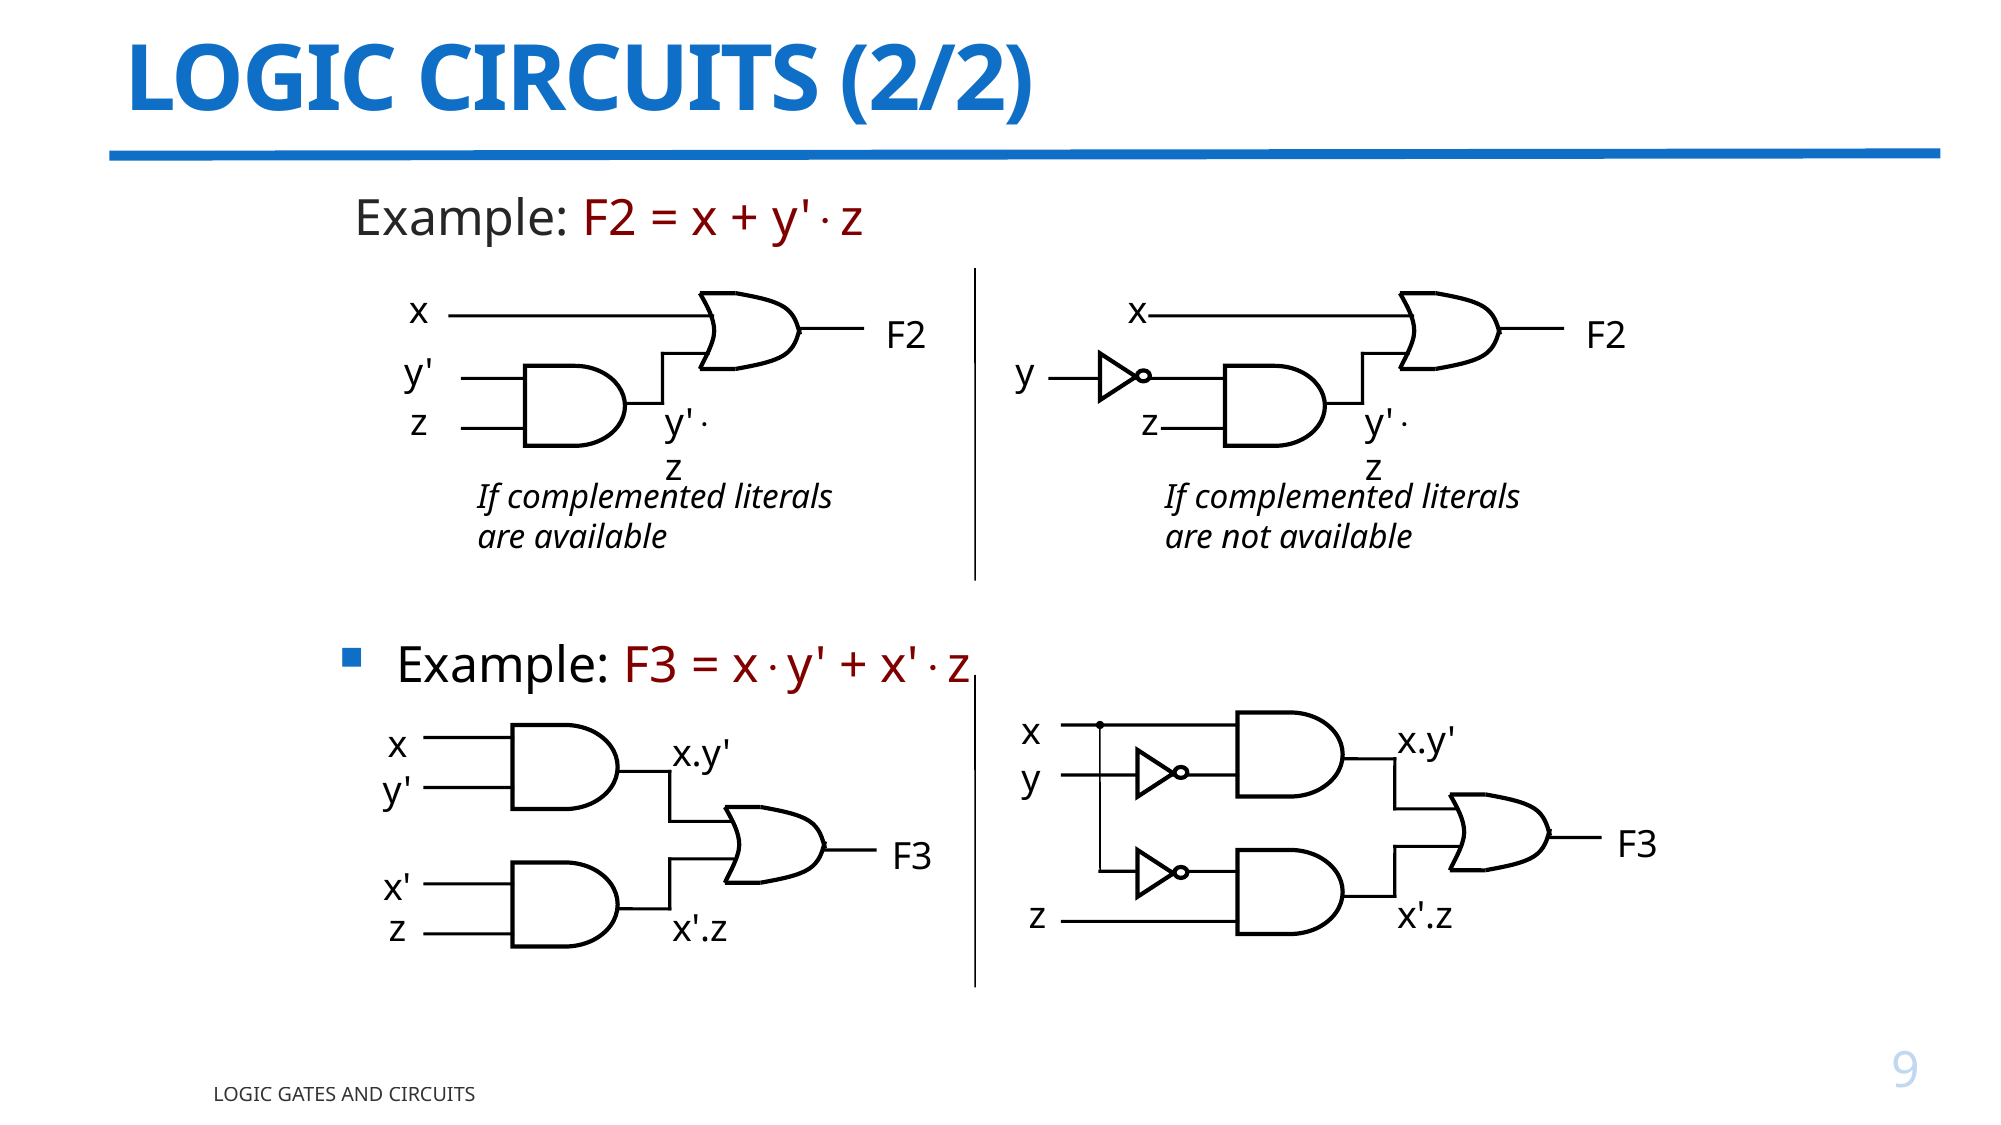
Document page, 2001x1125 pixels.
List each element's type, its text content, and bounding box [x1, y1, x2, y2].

title LOGIC CIRCUITS (2/2) [109, 12, 1877, 154]
list Example: F2 = x + y'z [324, 187, 1675, 294]
footer Logic Gates and Circuits [198, 1075, 1326, 1113]
text_box Example: F3 = xy' + x'z [324, 624, 1675, 713]
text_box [387, 278, 951, 564]
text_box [999, 278, 1651, 564]
slide_number 9 [1739, 1050, 1935, 1113]
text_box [999, 699, 1676, 945]
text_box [365, 712, 951, 957]
